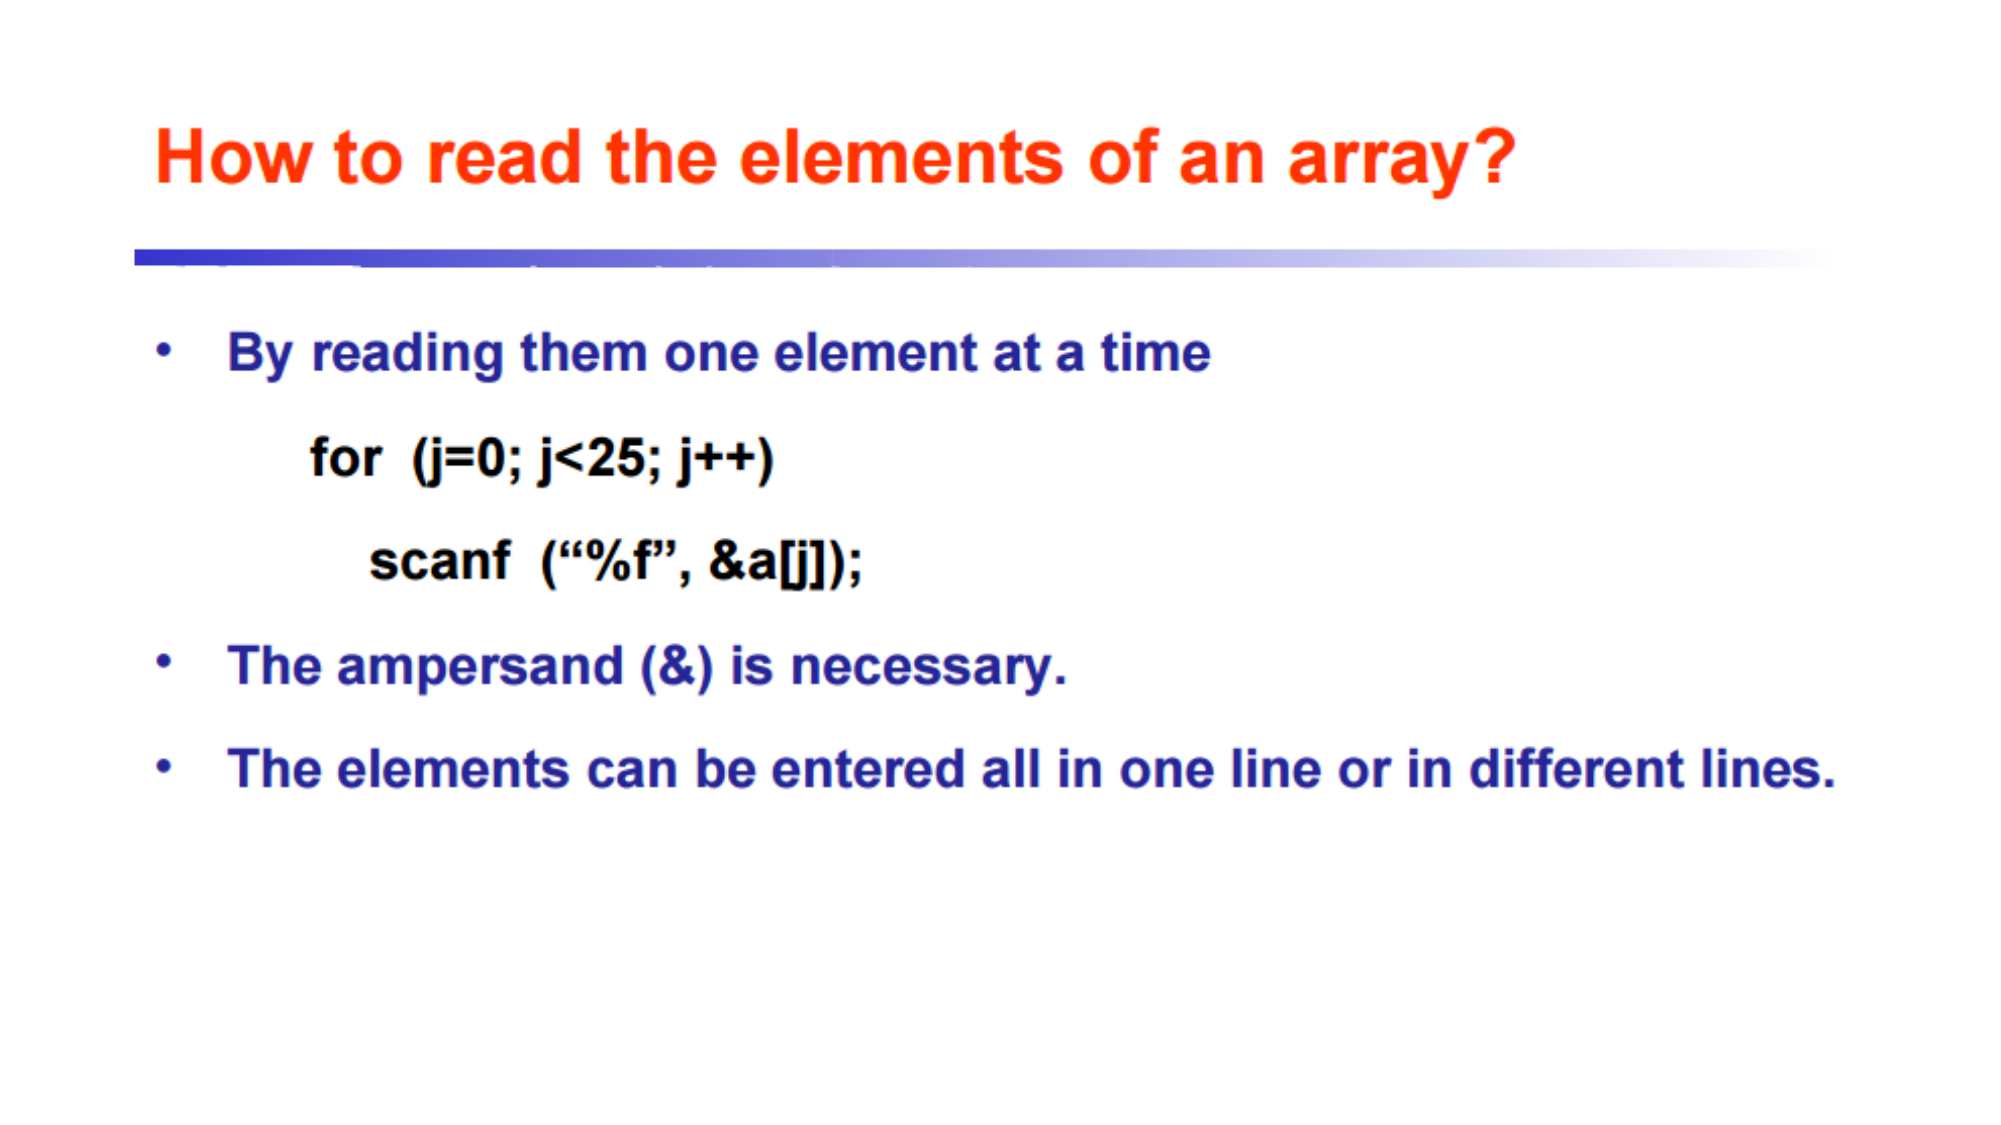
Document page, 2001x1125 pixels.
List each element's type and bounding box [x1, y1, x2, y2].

picture [133, 78, 1889, 1012]
